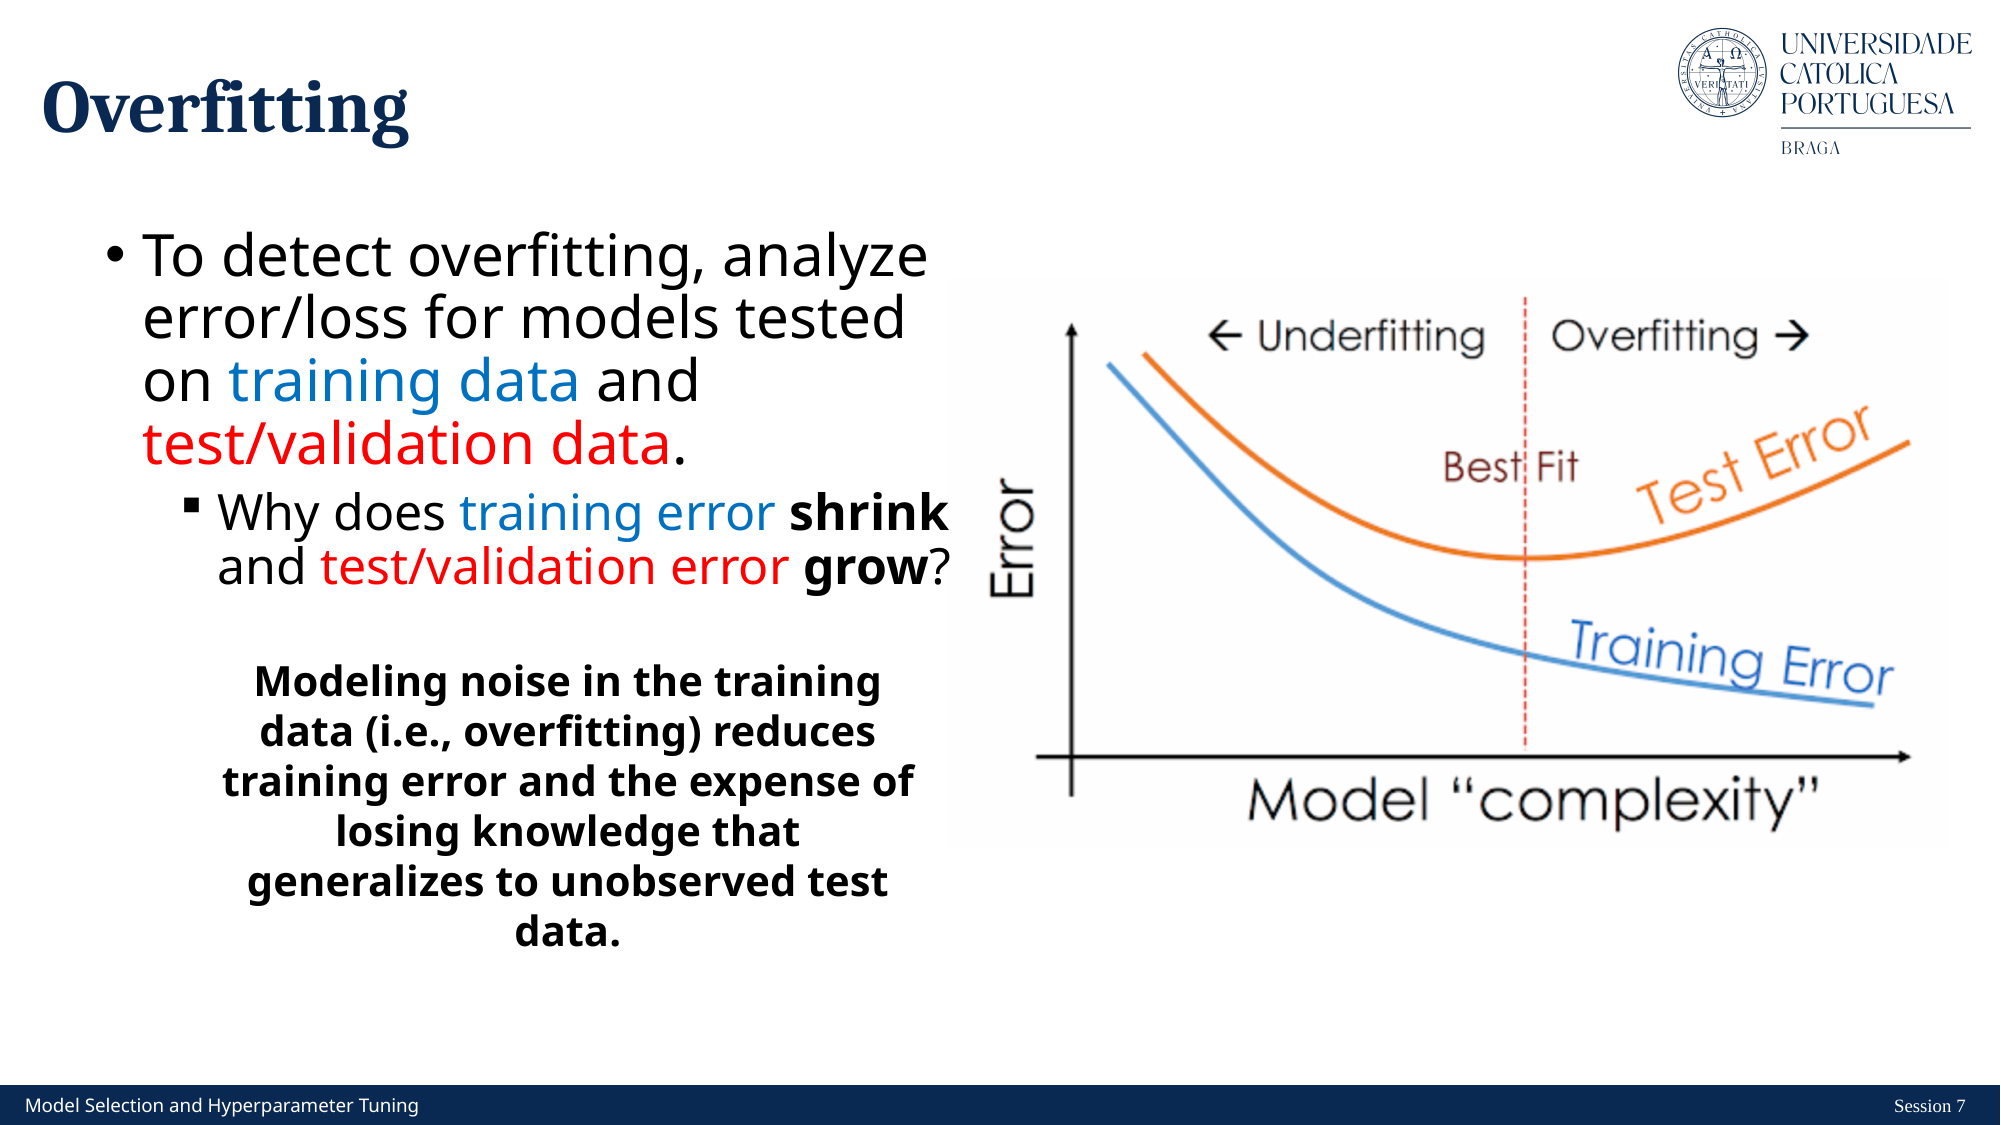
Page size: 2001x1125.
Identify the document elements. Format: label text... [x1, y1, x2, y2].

text_box Model Selection and Hyperparameter Tuning [9, 1086, 1126, 1125]
title Overfitting [27, 0, 1753, 218]
text_box Modeling noise in the training data (i.e., overfitting) reduces training error and the expense of losing knowledge that generalizes to unobserved test data. [204, 646, 932, 962]
list To detect overfitting, analyze error/loss for models tested on training data and test/validation data. Why does training error shrink and test/validation error grow? [89, 218, 974, 1075]
text_box [0, 1085, 2000, 1125]
picture [1672, 18, 1982, 163]
text_box Session 7 [1126, 1086, 1981, 1125]
picture [947, 276, 1949, 849]
